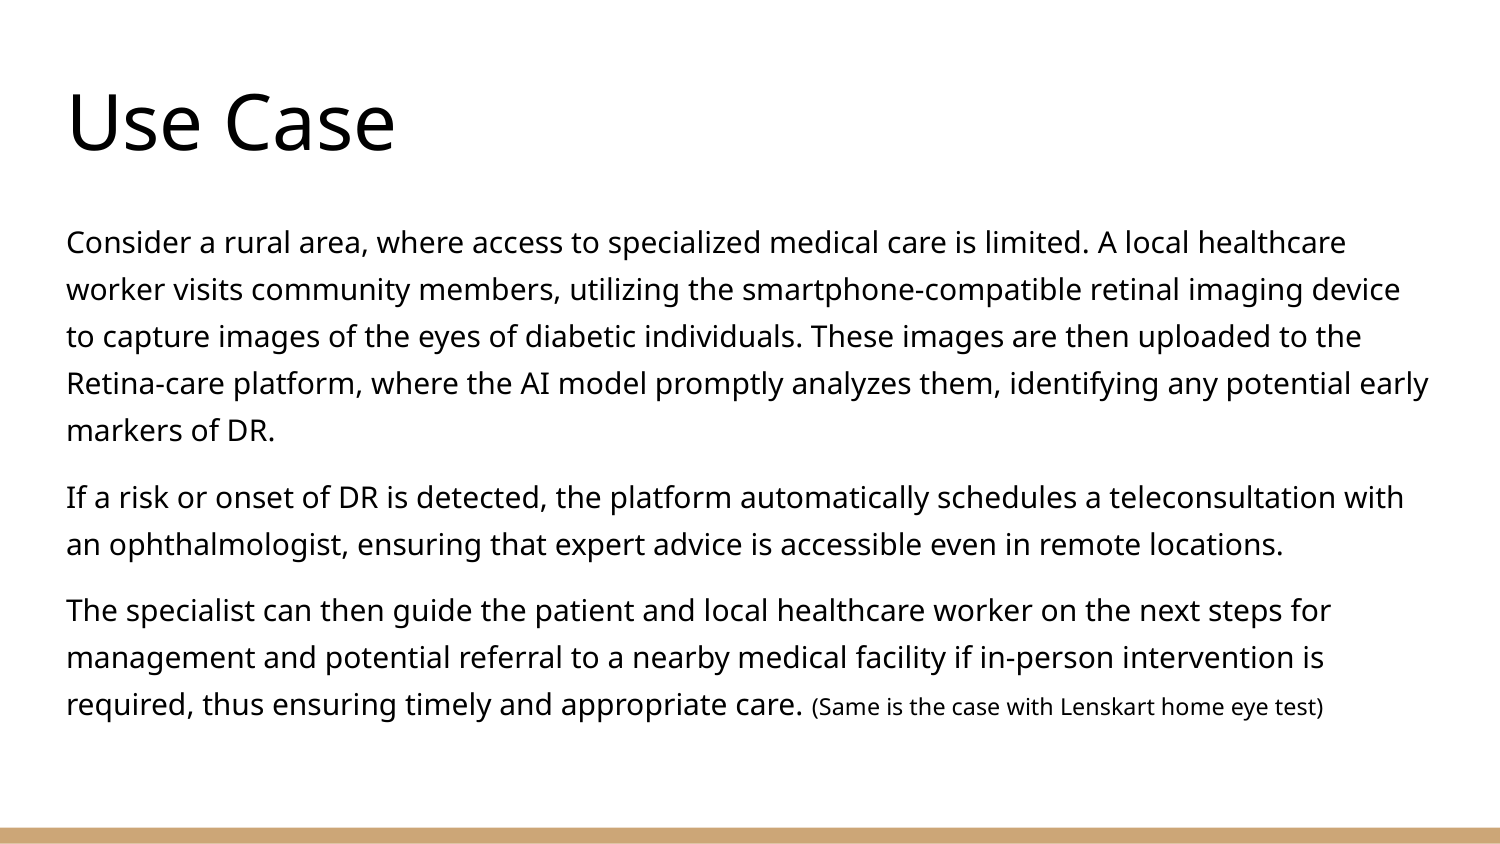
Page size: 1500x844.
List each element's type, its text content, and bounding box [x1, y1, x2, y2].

title Use Case [51, 51, 1449, 189]
list Consider a rural area, where access to specialized medical care is limited. A local healthcare worker visits community members, utilizing the smartphone-compatible retinal imaging device to capture images of the eyes of diabetic individuals. These images are then uploaded to the Retina-care platform, where the AI model promptly analyzes them, identifying any potential early markers of DR. If a risk or onset of DR is detected, the platform automatically schedules a teleconsultation with an ophthalmologist, ensuring that expert advice is accessible even in remote locations. The specialist can then guide the patient and local healthcare worker on the next steps for management and potential referral to a nearby medical facility if in-person intervention is required, thus ensuring timely and appropriate care. (Same is the case with Lenskart home eye test) [51, 200, 1449, 752]
